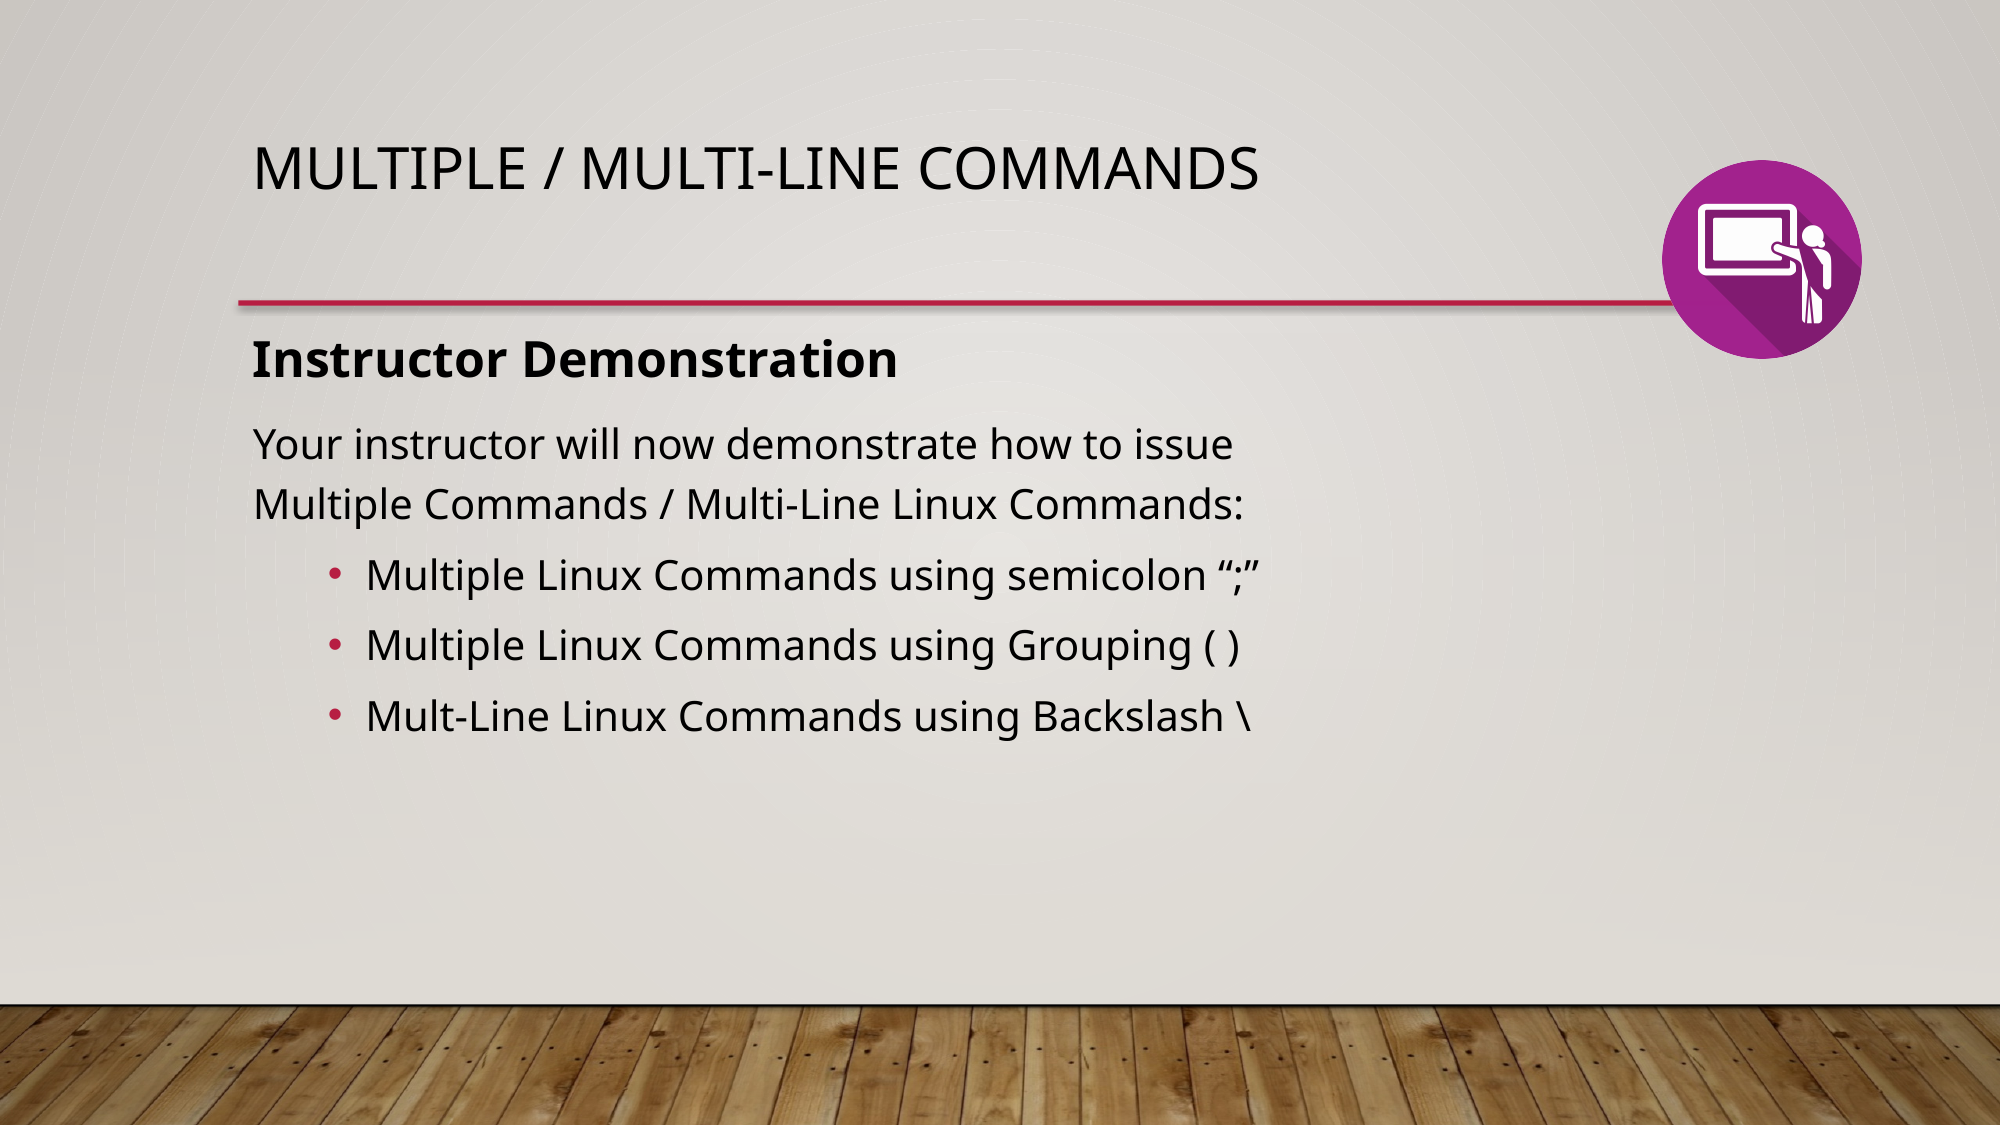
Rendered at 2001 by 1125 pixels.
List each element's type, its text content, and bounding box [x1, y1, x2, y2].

text_box Instructor Demonstration Your instructor will now demonstrate how to issue Multiple Commands / Multi-Line Linux Commands: Multiple Linux Commands using semicolon “;” Multiple Linux Commands using Grouping ( ) Mult-Line Linux Commands using Backslash \ [238, 307, 1619, 912]
picture [0, 1007, 2000, 1125]
picture [1662, 159, 1862, 359]
text_box Multiple / multi-line commands [238, 131, 1814, 304]
